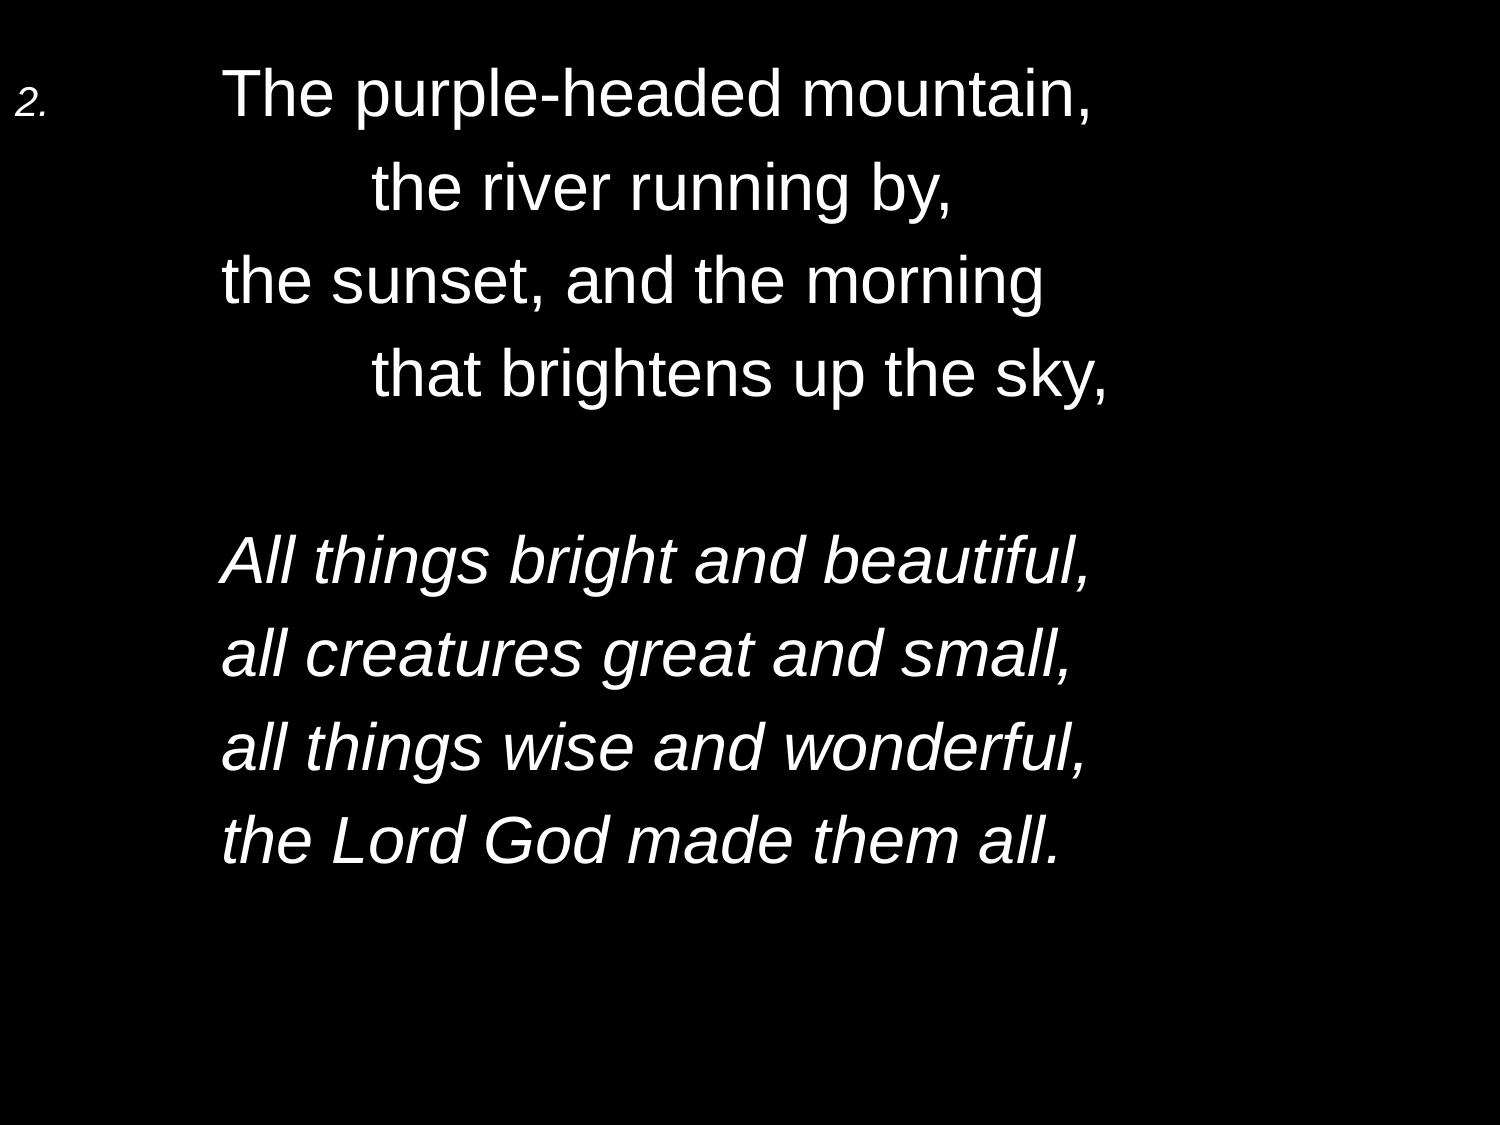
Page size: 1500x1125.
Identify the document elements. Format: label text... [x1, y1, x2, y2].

list 2. The purple-headed mountain, the river running by, the sunset, and the morning that brightens up the sky, All things bright and beautiful, all creatures great and small, all things wise and wonderful, the Lord God made them all. [0, 42, 1500, 1047]
